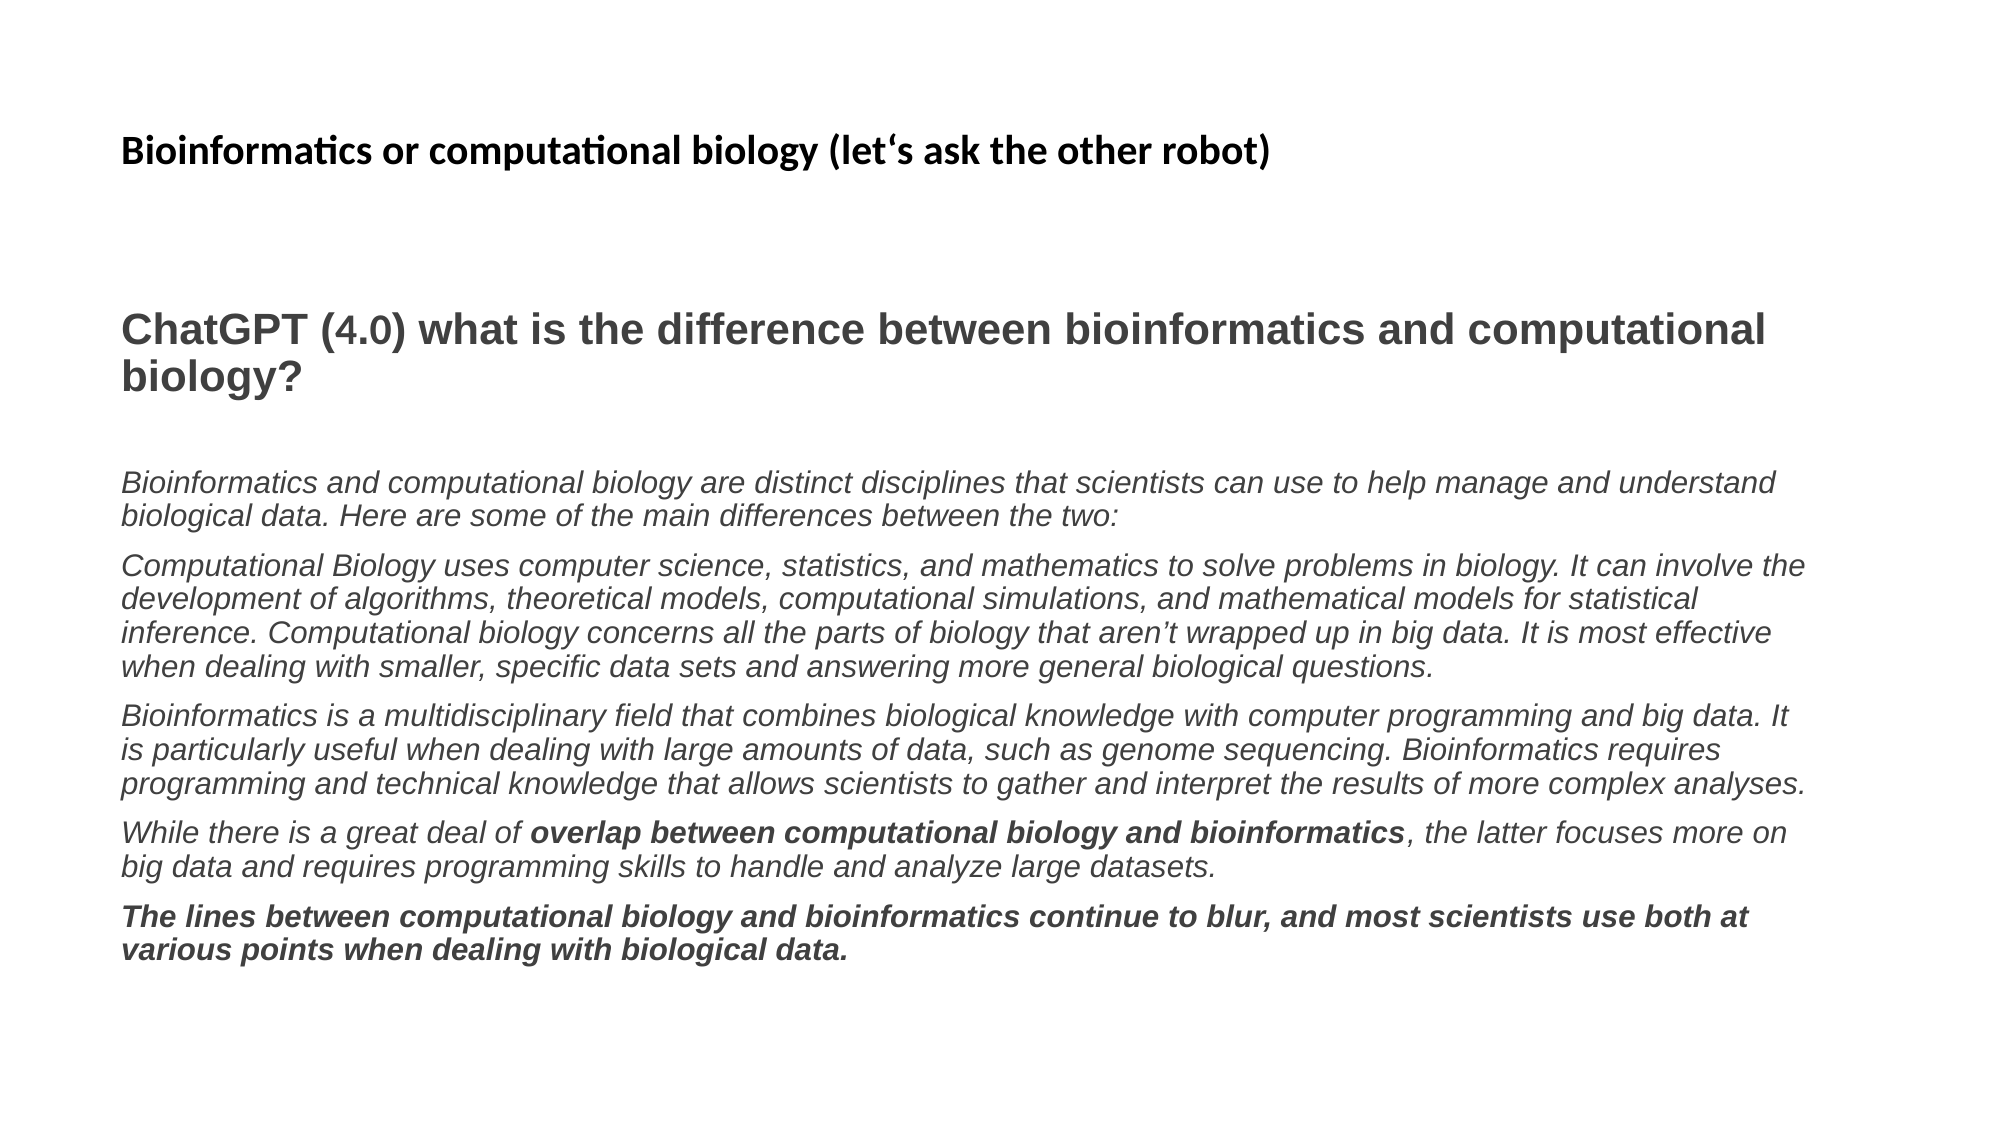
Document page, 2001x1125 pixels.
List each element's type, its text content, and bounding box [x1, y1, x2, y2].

title Bioinformatics or computational biology (let‘s ask the other robot) [106, 42, 1832, 260]
list ChatGPT (4.0) what is the difference between bioinformatics and computational biology? Bioinformatics and computational biology are distinct disciplines that scientists can use to help manage and understand biological data. Here are some of the main differences between the two: Computational Biology uses computer science, statistics, and mathematics to solve problems in biology. It can involve the development of algorithms, theoretical models, computational simulations, and mathematical models for statistical inference. Computational biology concerns all the parts of biology that aren’t wrapped up in big data. It is most effective when dealing with smaller, specific data sets and answering more general biological questions. Bioinformatics is a multidisciplinary field that combines biological knowledge with computer programming and big data. It is particularly useful when dealing with large amounts of data, such as genome sequencing. Bioinformatics requires programming and technical knowledge that allows scientists to gather and interpret the results of more complex analyses. While there is a great deal of overlap between computational biology and bioinformatics, the latter focuses more on big data and requires programming skills to handle and analyze large datasets. The lines between computational biology and bioinformatics continue to blur, and most scientists use both at various points when dealing with biological data. [106, 299, 1832, 1014]
